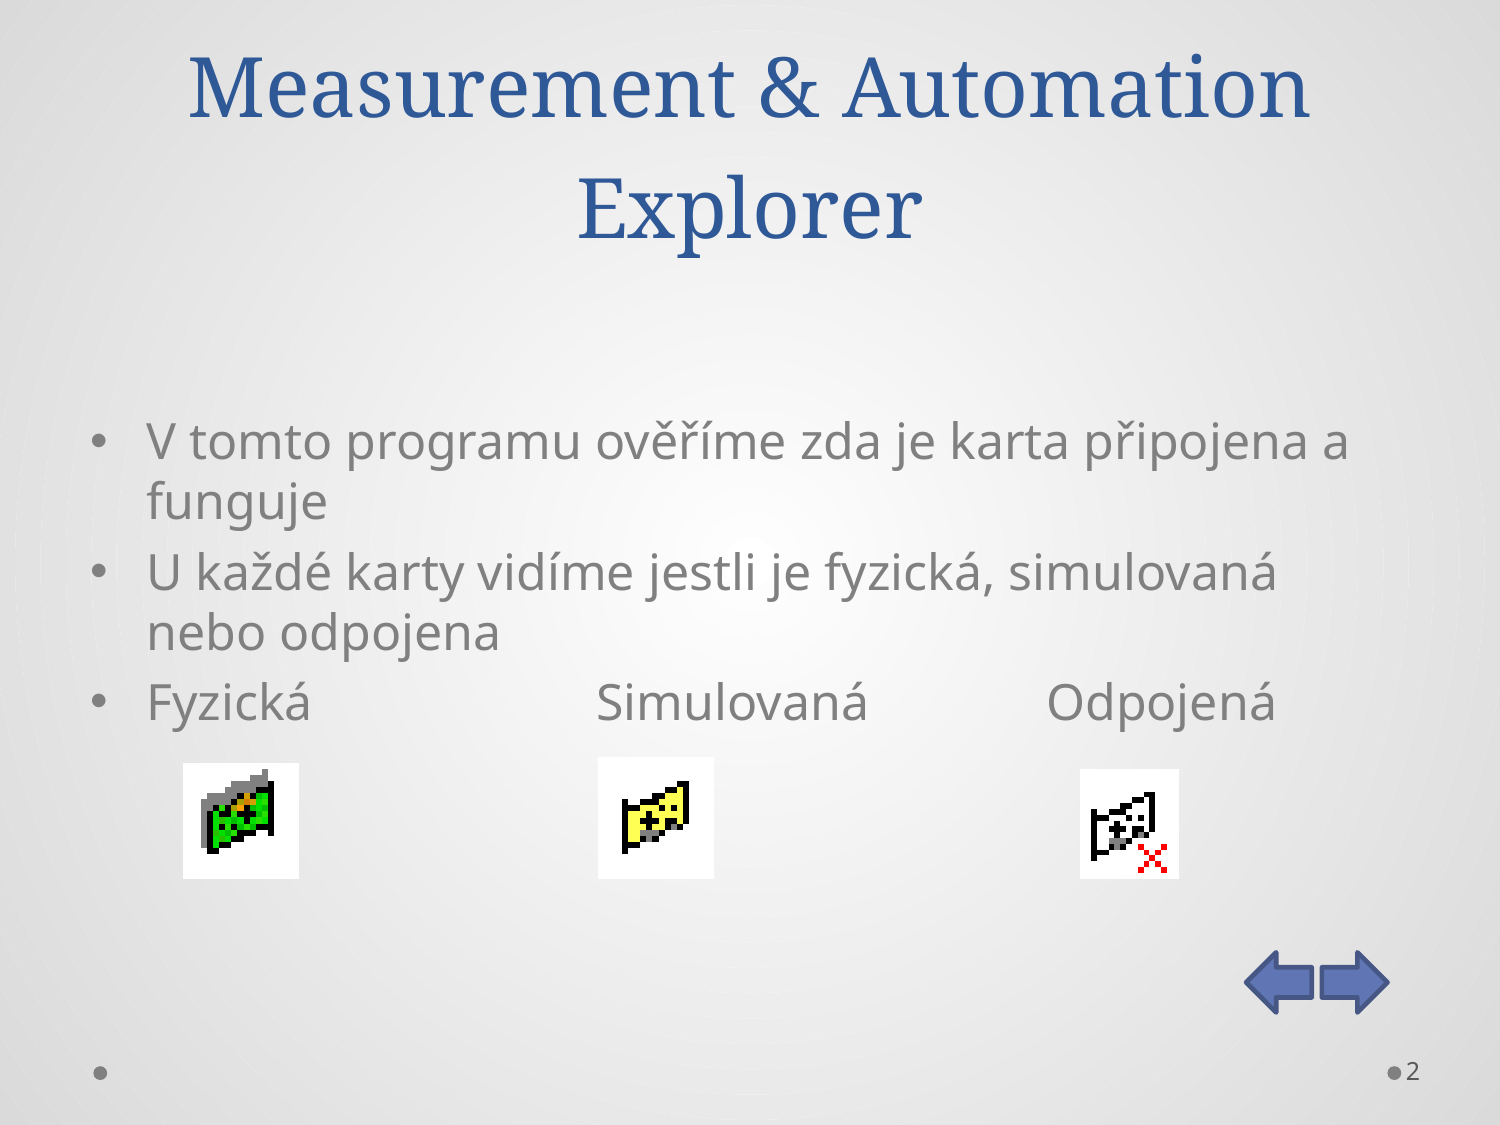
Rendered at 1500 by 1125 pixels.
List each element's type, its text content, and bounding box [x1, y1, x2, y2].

picture [182, 763, 299, 879]
text_box [1243, 950, 1315, 1015]
picture [598, 757, 714, 879]
list V tomto programu ověříme zda je karta připojena a funguje U každé karty vidíme jestli je fyzická, simulovaná nebo odpojena Fyzická Simulovaná Odpojená [75, 262, 1425, 1005]
slide_number 2 [1401, 1042, 1494, 1103]
title Measurement & Automation Explorer [75, 0, 1425, 262]
picture [1080, 768, 1179, 879]
text_box [1319, 950, 1390, 1015]
